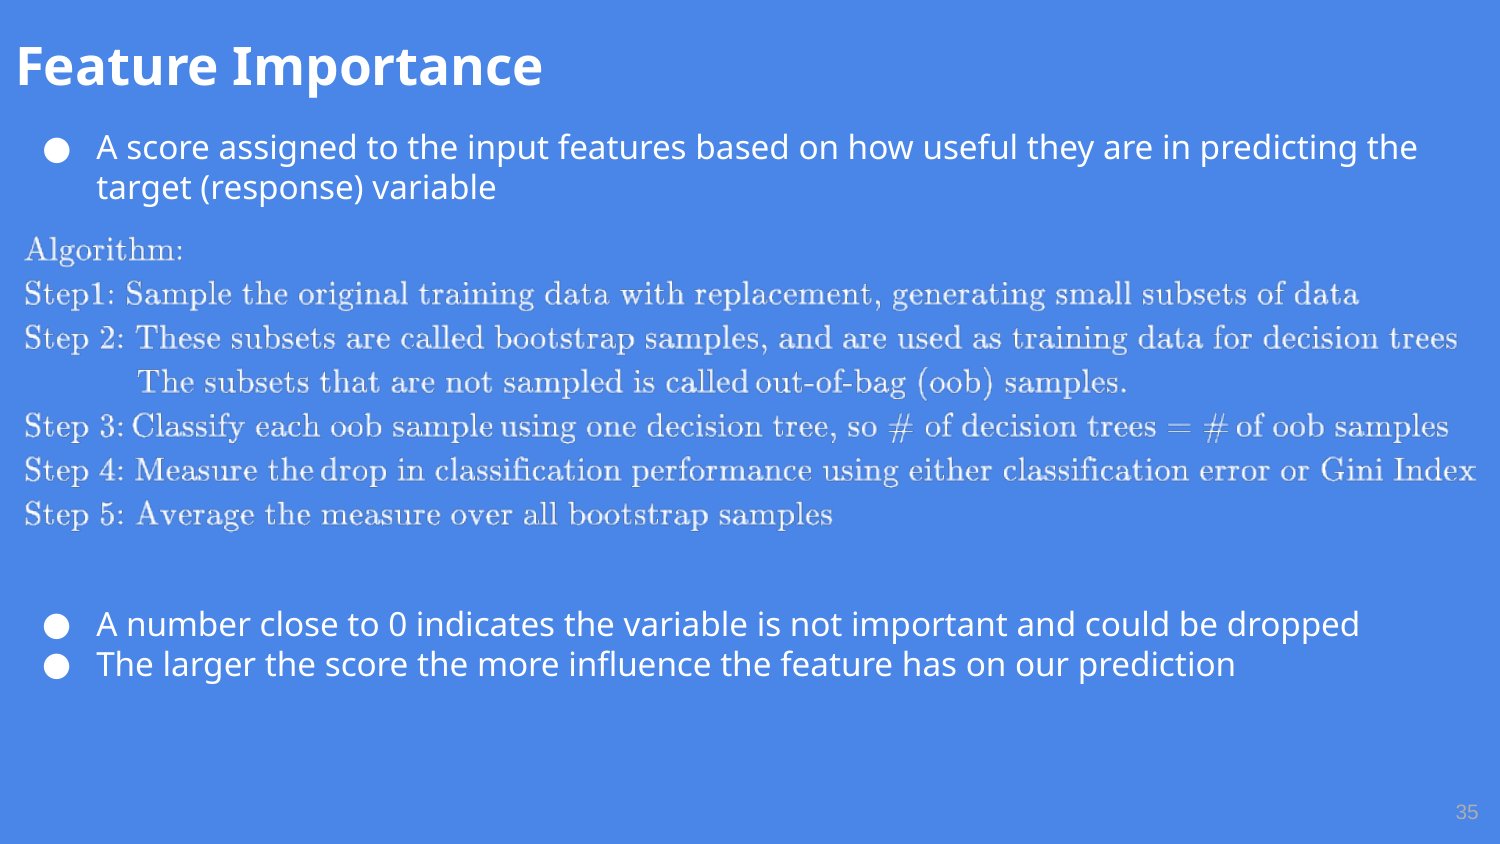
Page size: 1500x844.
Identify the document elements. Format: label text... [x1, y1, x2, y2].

slide_number ‹#› [1403, 779, 1494, 844]
picture [23, 235, 1476, 533]
title Feature Importance [0, 17, 1500, 112]
text_box A number close to 0 indicates the variable is not important and could be dropped The larger the score the more influence the feature has on our prediction [6, 588, 1494, 698]
text_box A score assigned to the input features based on how useful they are in predicting the target (response) variable [6, 111, 1494, 222]
